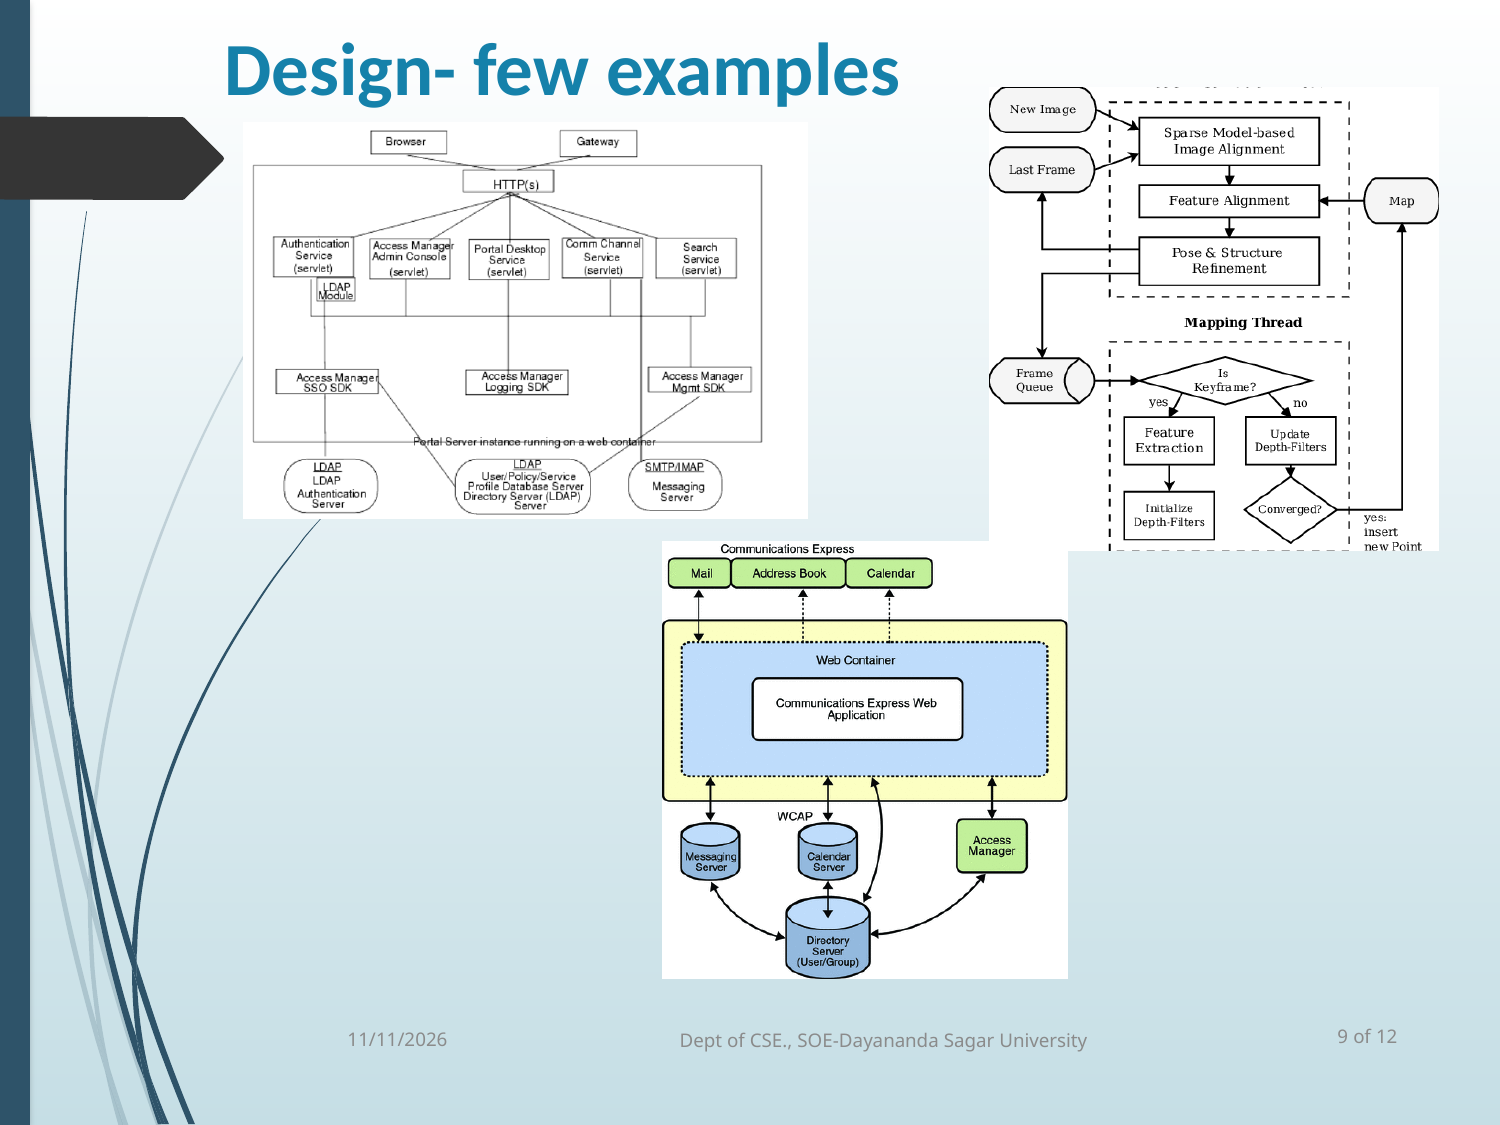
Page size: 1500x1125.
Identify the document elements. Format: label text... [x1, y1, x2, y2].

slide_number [318, 1009, 463, 1071]
slide_number 9 of 12 [1303, 1007, 1432, 1068]
picture [243, 122, 808, 520]
picture [662, 86, 1439, 980]
title Design- few examples [209, 12, 1291, 136]
footer Dept of CSE., SOE-Dayananda Sagar University [462, 1009, 1304, 1070]
